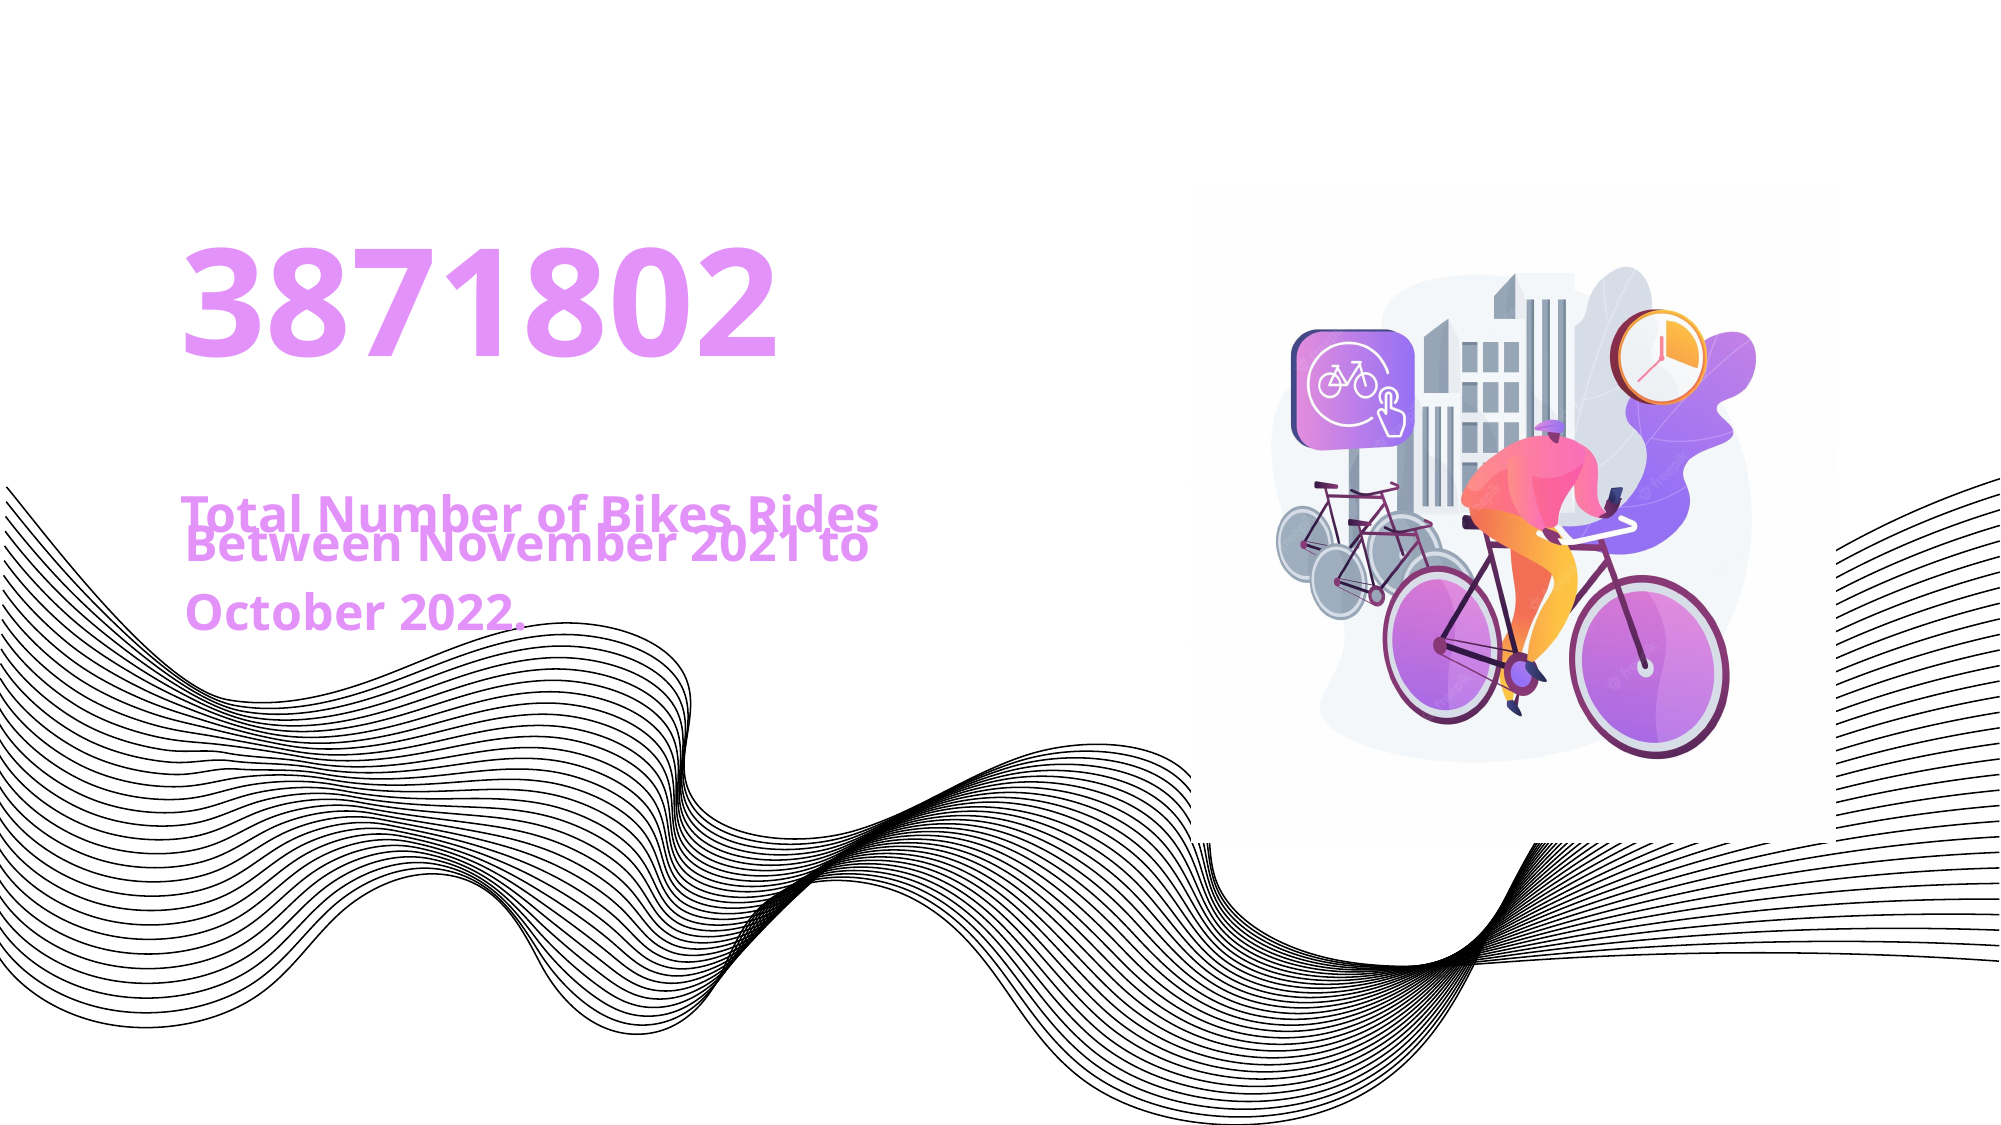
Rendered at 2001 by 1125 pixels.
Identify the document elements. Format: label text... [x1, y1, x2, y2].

list Between November 2021 to October 2022. [164, 482, 1040, 643]
picture [1191, 186, 1836, 844]
title 3871802 Total Number of Bikes Rides [159, 186, 1033, 684]
